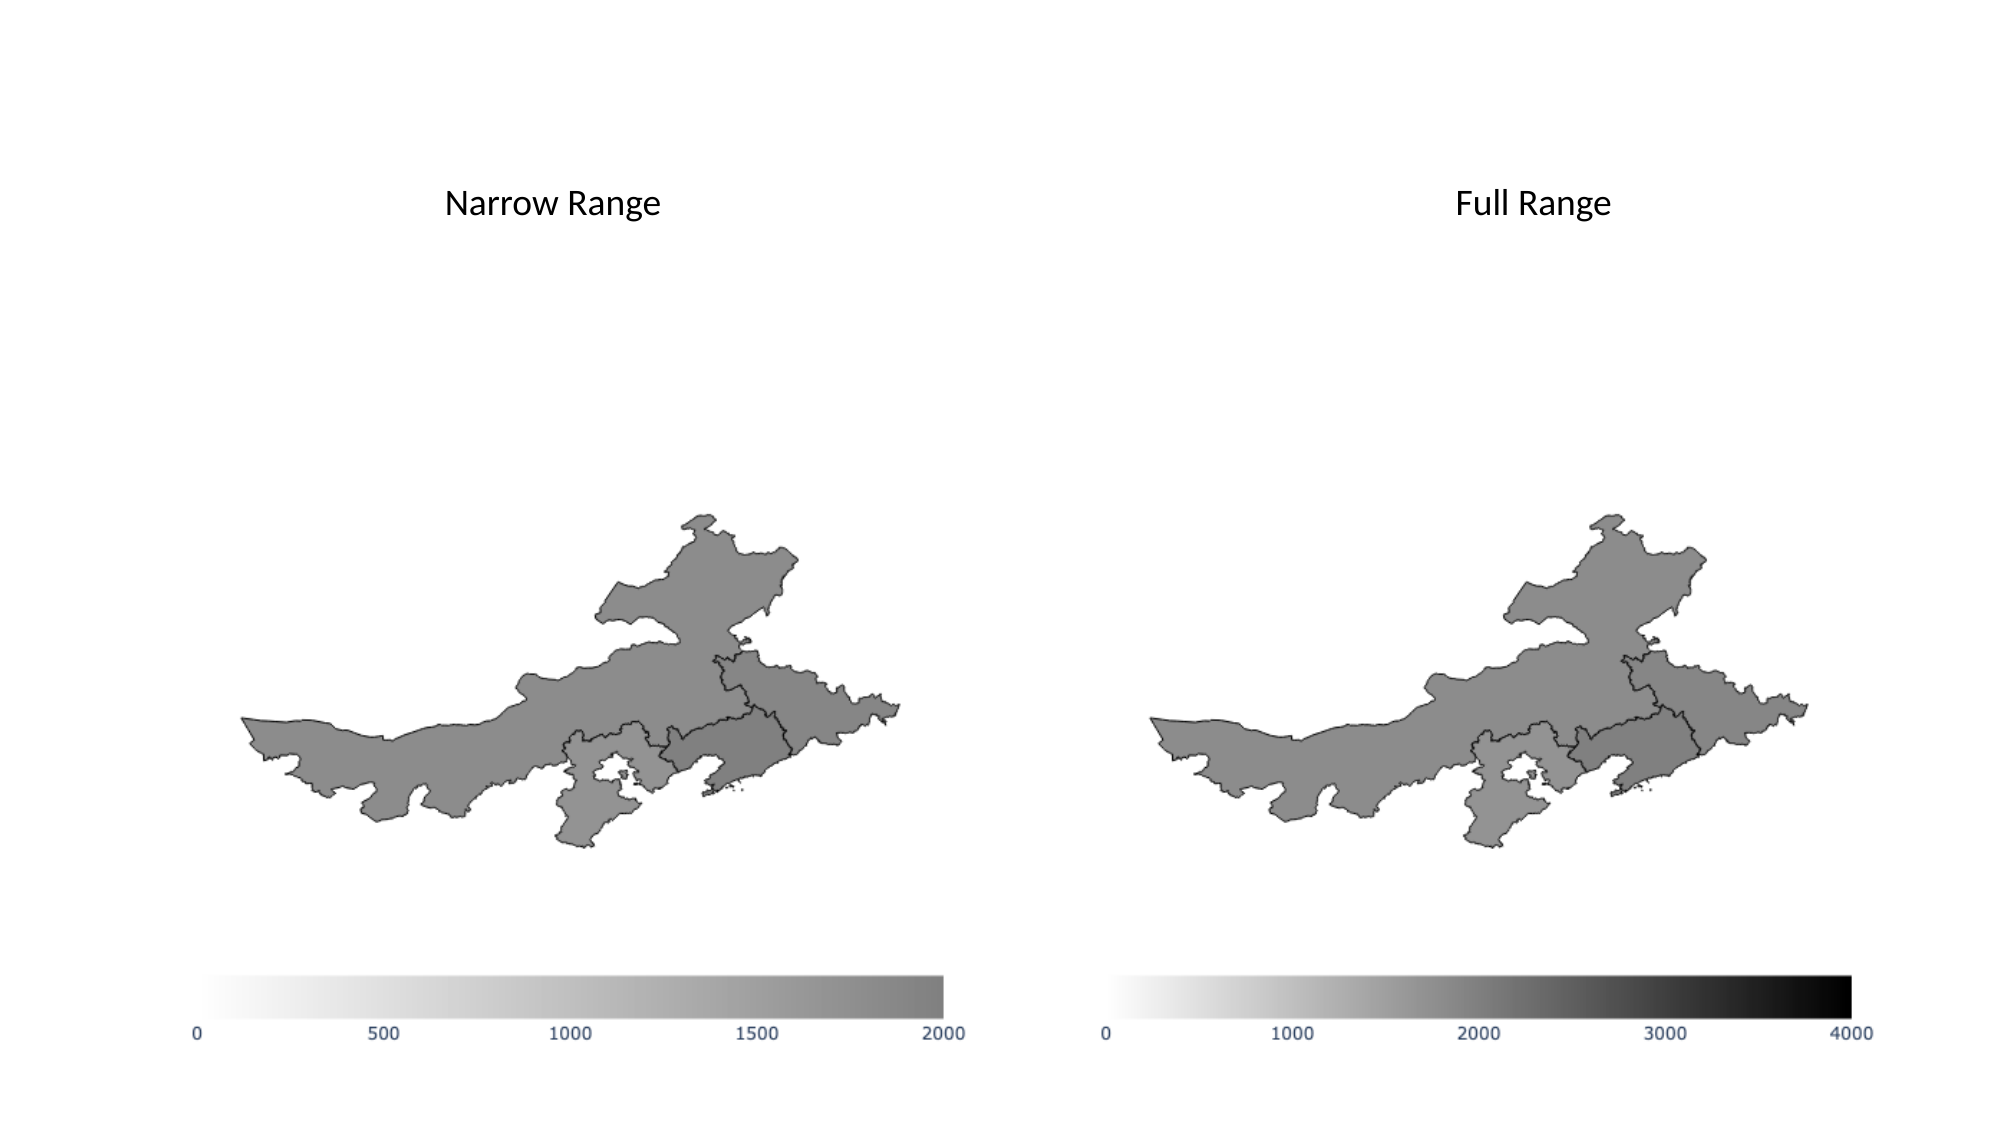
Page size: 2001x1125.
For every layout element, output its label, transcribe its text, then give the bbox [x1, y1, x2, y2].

text_box Full Range [1440, 170, 1628, 231]
text_box Narrow Range [430, 170, 677, 231]
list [976, 352, 1981, 1070]
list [68, 352, 976, 1070]
